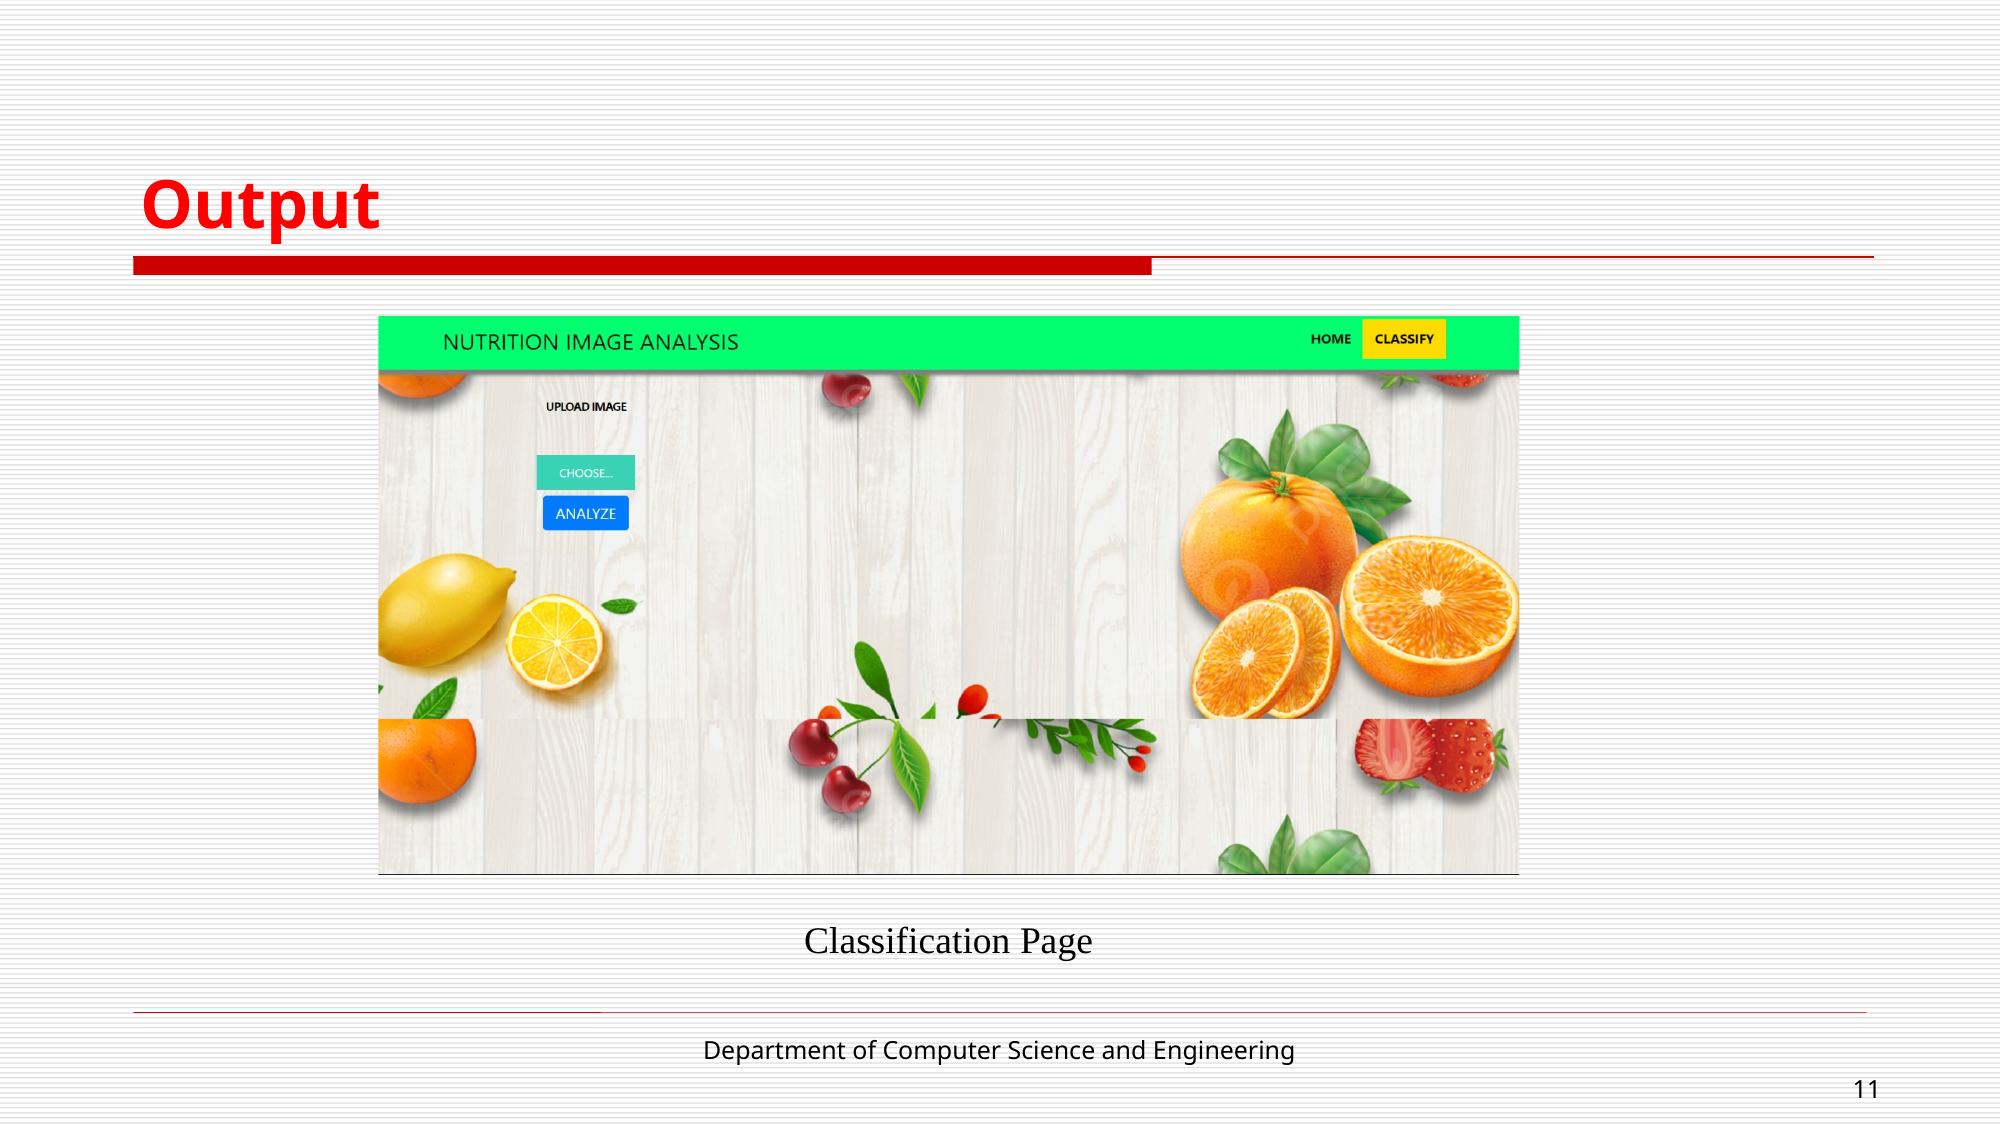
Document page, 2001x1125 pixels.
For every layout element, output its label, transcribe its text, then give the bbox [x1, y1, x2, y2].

slide_number 11 [1462, 1065, 1897, 1125]
list [146, 283, 1897, 984]
title Output [125, 50, 1876, 250]
text_box [947, 300, 1781, 361]
text_box Classification Page [612, 909, 1286, 969]
footer Department of Computer Science and Engineering [683, 1026, 1317, 1106]
picture [0, 0, 2001, 1125]
